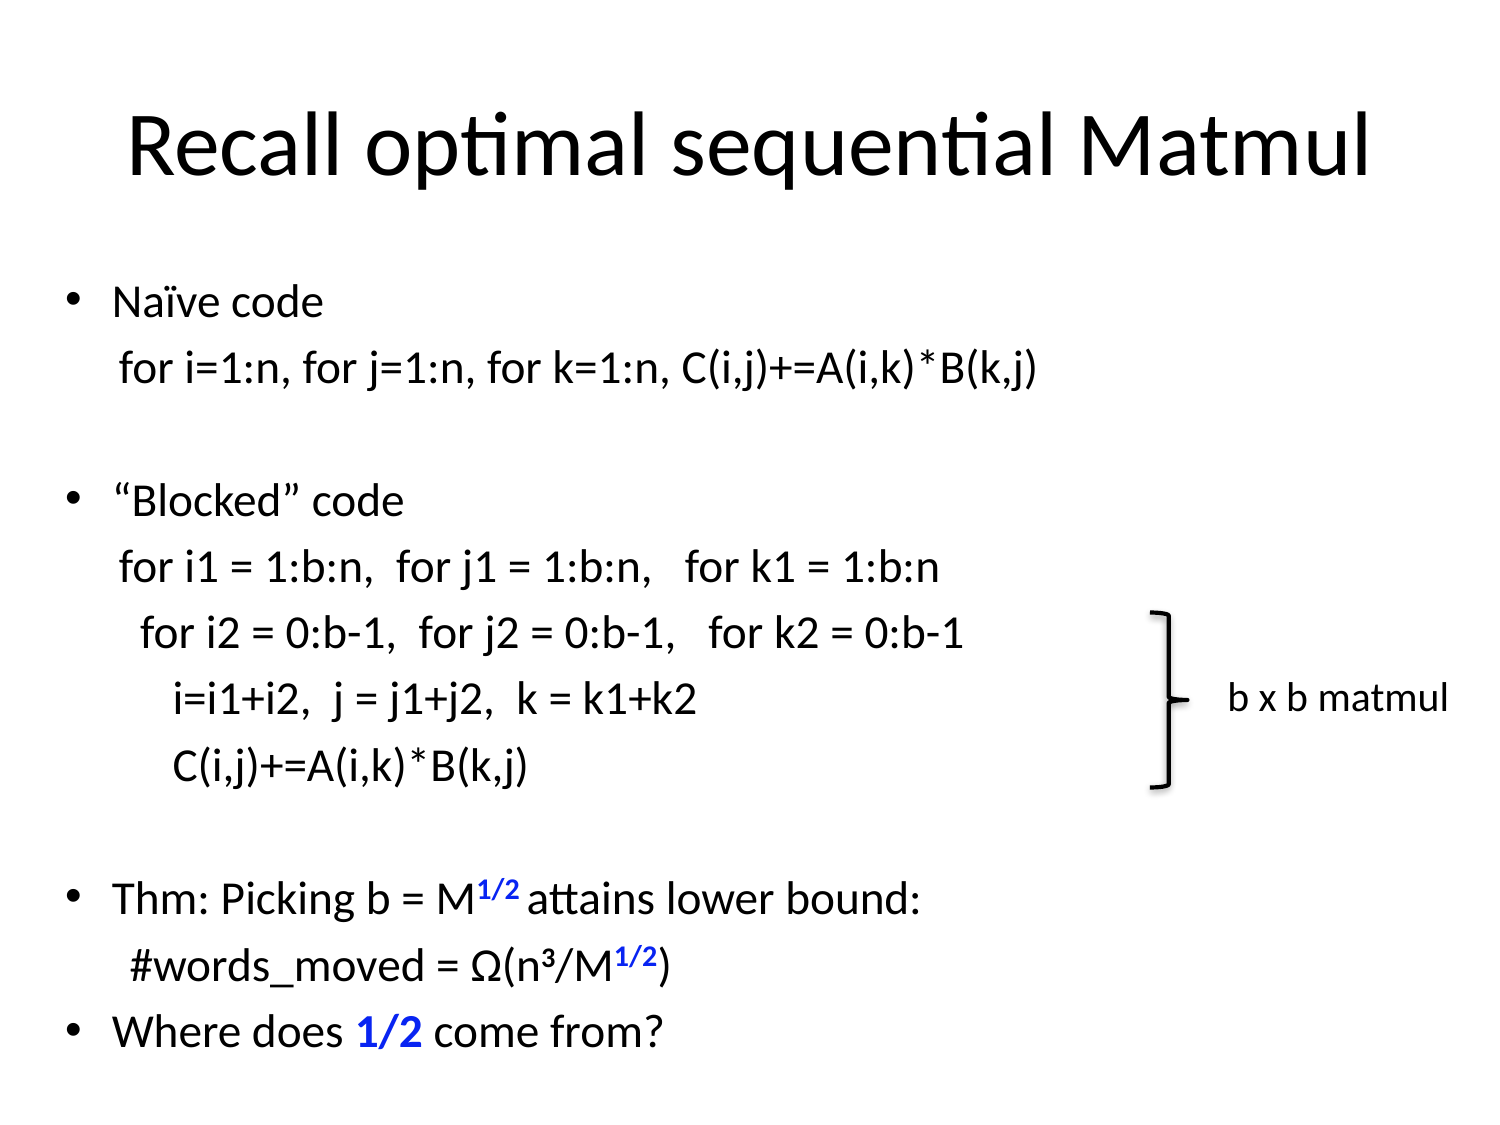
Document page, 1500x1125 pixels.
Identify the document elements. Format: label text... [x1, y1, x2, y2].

title Recall optimal sequential Matmul [75, 45, 1425, 233]
text_box b x b matmul [1212, 662, 1500, 728]
list Naïve code for i=1:n, for j=1:n, for k=1:n, C(i,j)+=A(i,k)*B(k,j) “Blocked” code for i1 = 1:b:n, for j1 = 1:b:n, for k1 = 1:b:n for i2 = 0:b-1, for j2 = 0:b-1, for k2 = 0:b-1 i=i1+i2, j = j1+j2, k = k1+k2 C(i,j)+=A(i,k)*B(k,j) Thm: Picking b = M1/2 attains lower bound: #words_moved = Ω(n3/M1/2) Where does 1/2 come from? [50, 262, 1463, 1075]
text_box [1149, 610, 1190, 790]
